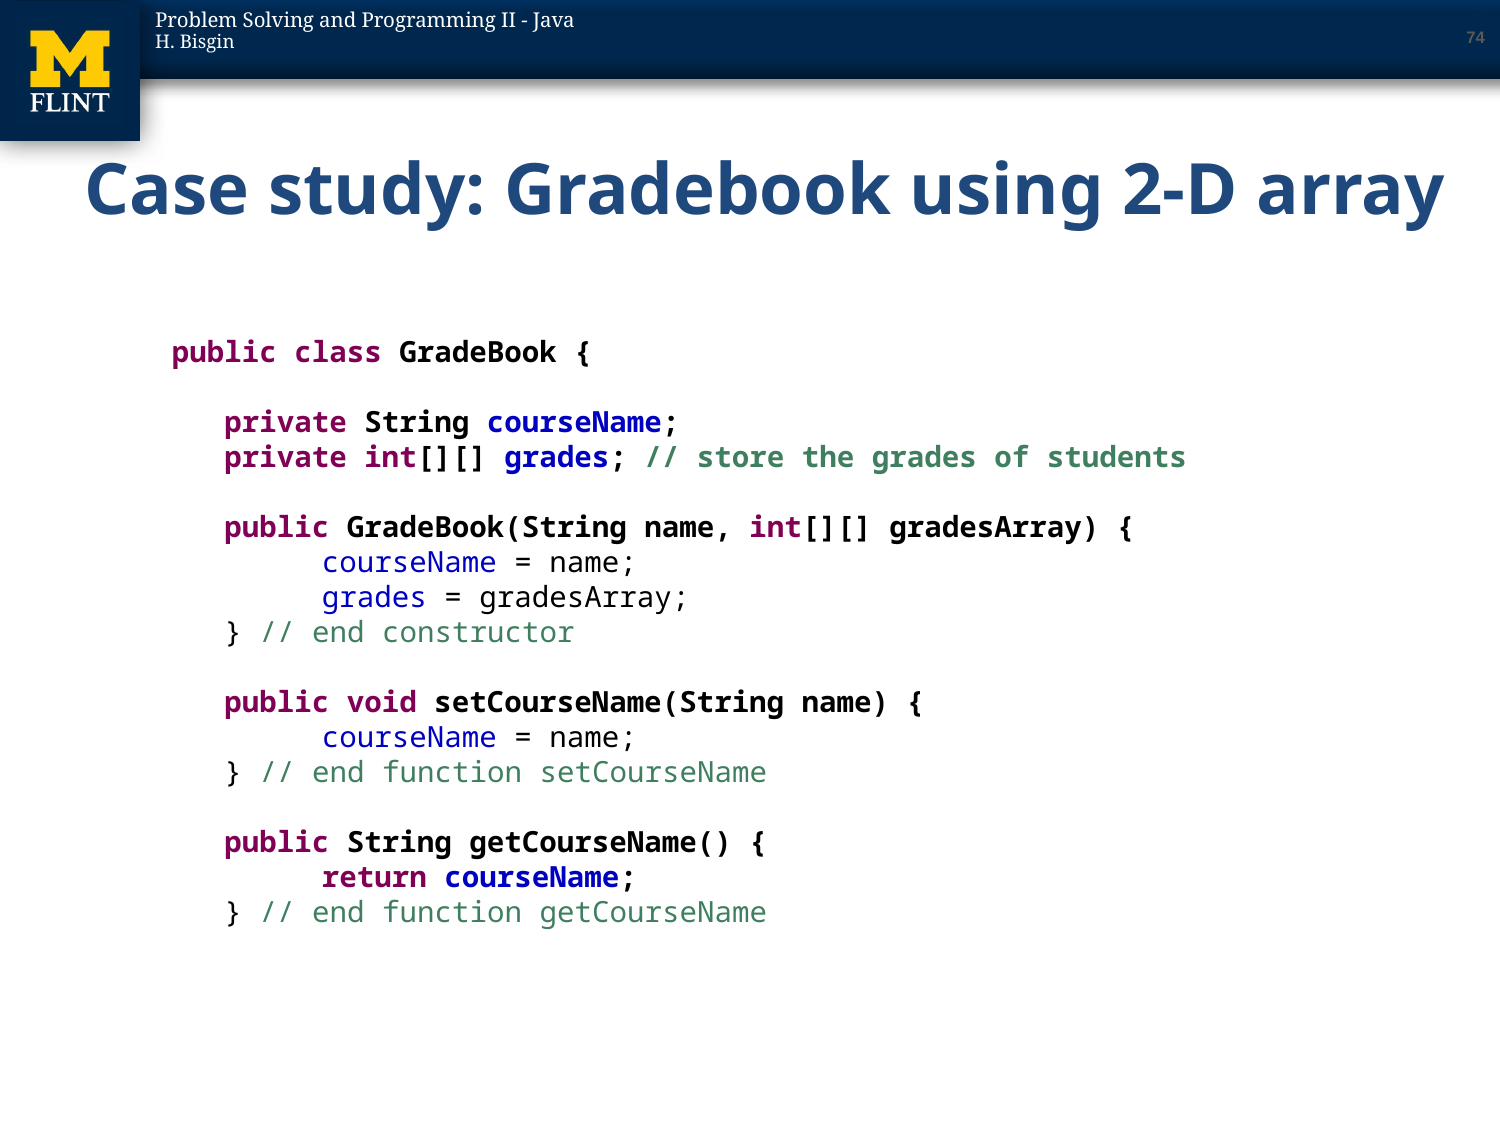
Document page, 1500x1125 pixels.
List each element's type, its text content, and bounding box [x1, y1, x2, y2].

picture [0, 0, 1500, 1122]
slide_number 74 [1149, 6, 1500, 67]
title Case study: Gradebook using 2-D array [73, 109, 1457, 263]
text_box public class GradeBook { private String courseName; private int[][] grades; // store the grades of students public GradeBook(String name, int[][] gradesArray) { courseName = name; grades = gradesArray; } // end constructor public void setCourseName(String name) { courseName = name; } // end function setCourseName public String getCourseName() { return courseName; } // end function getCourseName [157, 326, 1202, 971]
